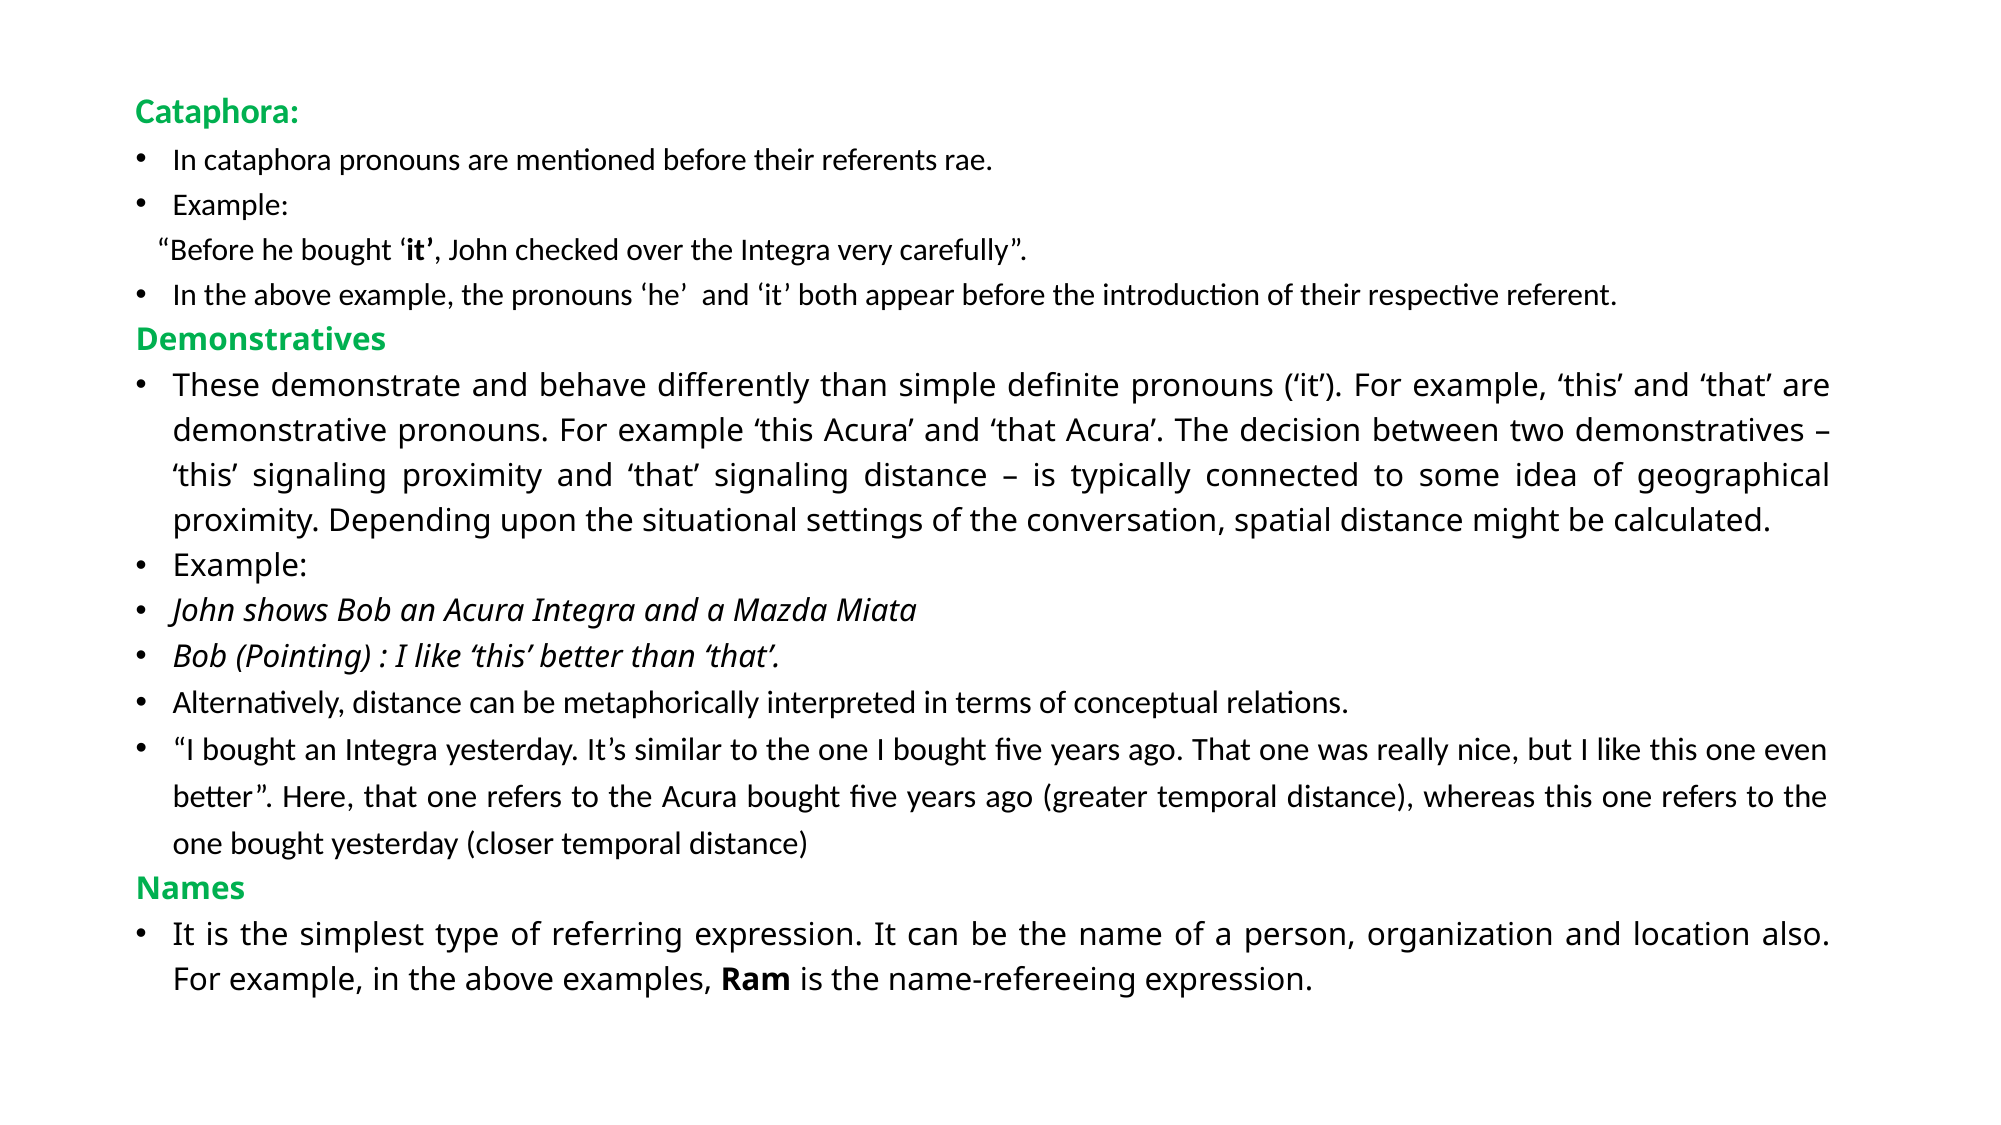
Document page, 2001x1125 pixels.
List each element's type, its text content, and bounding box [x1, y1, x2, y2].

list Cataphora: In cataphora pronouns are mentioned before their referents rae. Example: “Before he bought ‘it’, John checked over the Integra very carefully”. In the above example, the pronouns ‘he’ and ‘it’ both appear before the introduction of their respective referent. Demonstratives These demonstrate and behave differently than simple definite pronouns (‘it’). For example, ‘this’ and ‘that’ are demonstrative pronouns. For example ‘this Acura’ and ‘that Acura’. The decision between two demonstratives – ‘this’ signaling proximity and ‘that’ signaling distance – is typically connected to some idea of geographical proximity. Depending upon the situational settings of the conversation, spatial distance might be calculated. Example: John shows Bob an Acura Integra and a Mazda Miata Bob (Pointing) : I like ‘this’ better than ‘that’. Alternatively, distance can be metaphorically interpreted in terms of conceptual relations. “I bought an Integra yesterday. It’s similar to the one I bought five years ago. That one was really nice, but I like this one even better”. Here, that one refers to the Acura bought five years ago (greater temporal distance), whereas this one refers to the one bought yesterday (closer temporal distance) Names It is the simplest type of referring expression. It can be the name of a person, organization and location also. For example, in the above examples, Ram is the name-refereeing expression. [120, 85, 1846, 1035]
